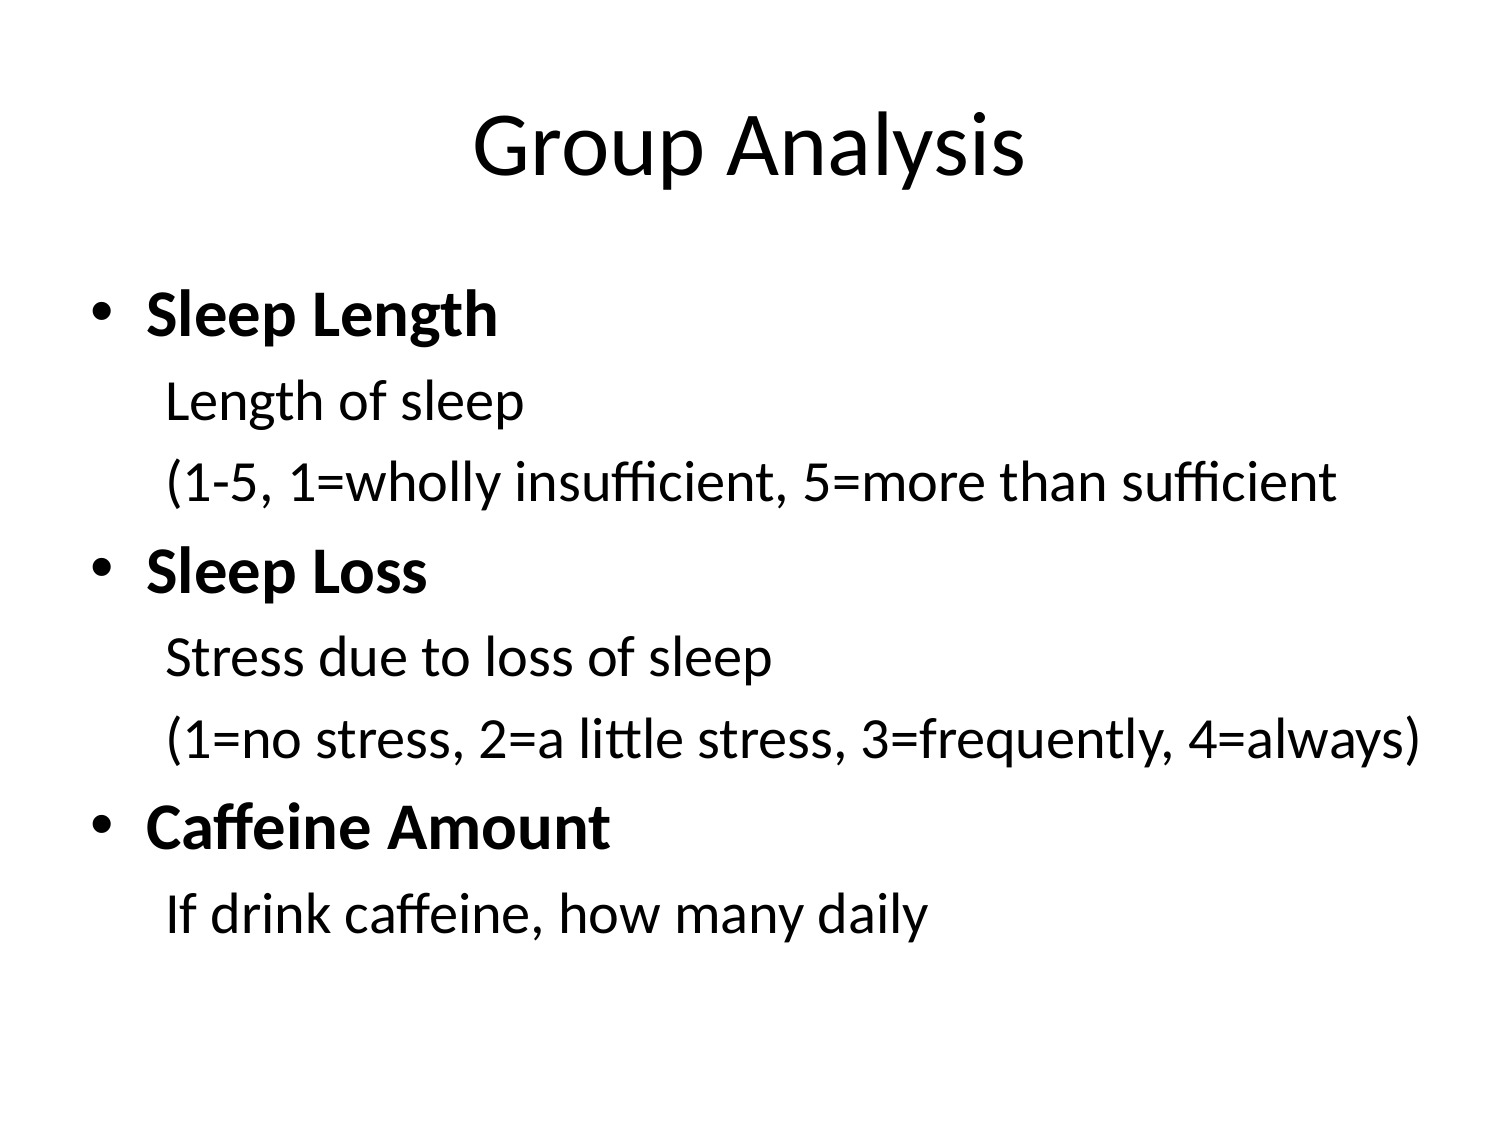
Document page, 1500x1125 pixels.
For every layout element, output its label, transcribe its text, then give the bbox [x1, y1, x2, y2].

title Group Analysis [75, 45, 1425, 233]
list Sleep Length Length of sleep (1-5, 1=wholly insufficient, 5=more than sufficient Sleep Loss Stress due to loss of sleep (1=no stress, 2=a little stress, 3=frequently, 4=always) Caffeine Amount If drink caffeine, how many daily [75, 262, 1475, 1005]
